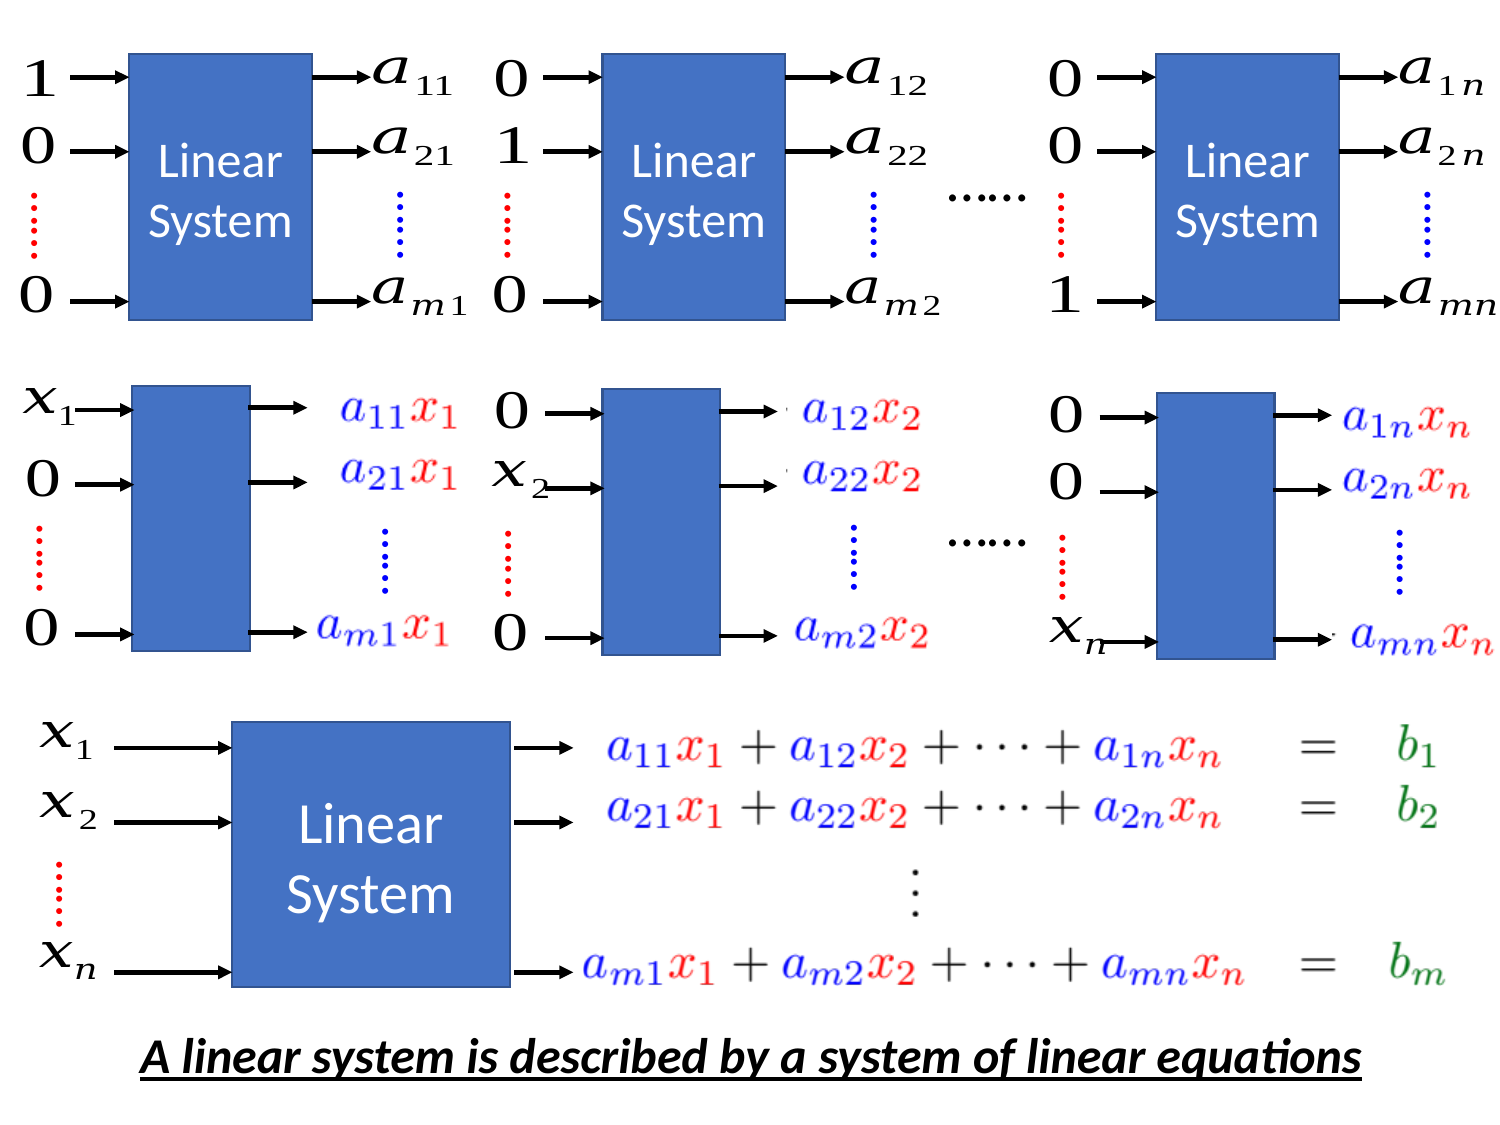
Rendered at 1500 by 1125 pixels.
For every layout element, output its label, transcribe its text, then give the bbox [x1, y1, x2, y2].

text_box Linear System [231, 721, 511, 988]
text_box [486, 48, 563, 326]
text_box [370, 41, 469, 322]
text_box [1041, 384, 1118, 619]
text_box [1040, 48, 1116, 326]
picture [786, 394, 936, 655]
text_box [487, 380, 563, 664]
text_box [844, 41, 942, 322]
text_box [18, 381, 95, 659]
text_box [13, 48, 89, 326]
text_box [35, 704, 115, 986]
text_box Linear System [601, 53, 786, 321]
text_box A linear system is described by a system of linear equations [27, 1016, 1475, 1092]
text_box …… [942, 135, 1040, 220]
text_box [514, 723, 1446, 986]
text_box Linear System [1155, 53, 1340, 321]
picture [316, 385, 463, 656]
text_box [1397, 41, 1499, 322]
text_box [1156, 392, 1276, 660]
picture [1332, 397, 1500, 665]
text_box …… [936, 480, 1041, 566]
text_box [131, 385, 251, 652]
text_box Linear System [128, 53, 313, 321]
text_box [601, 388, 721, 656]
